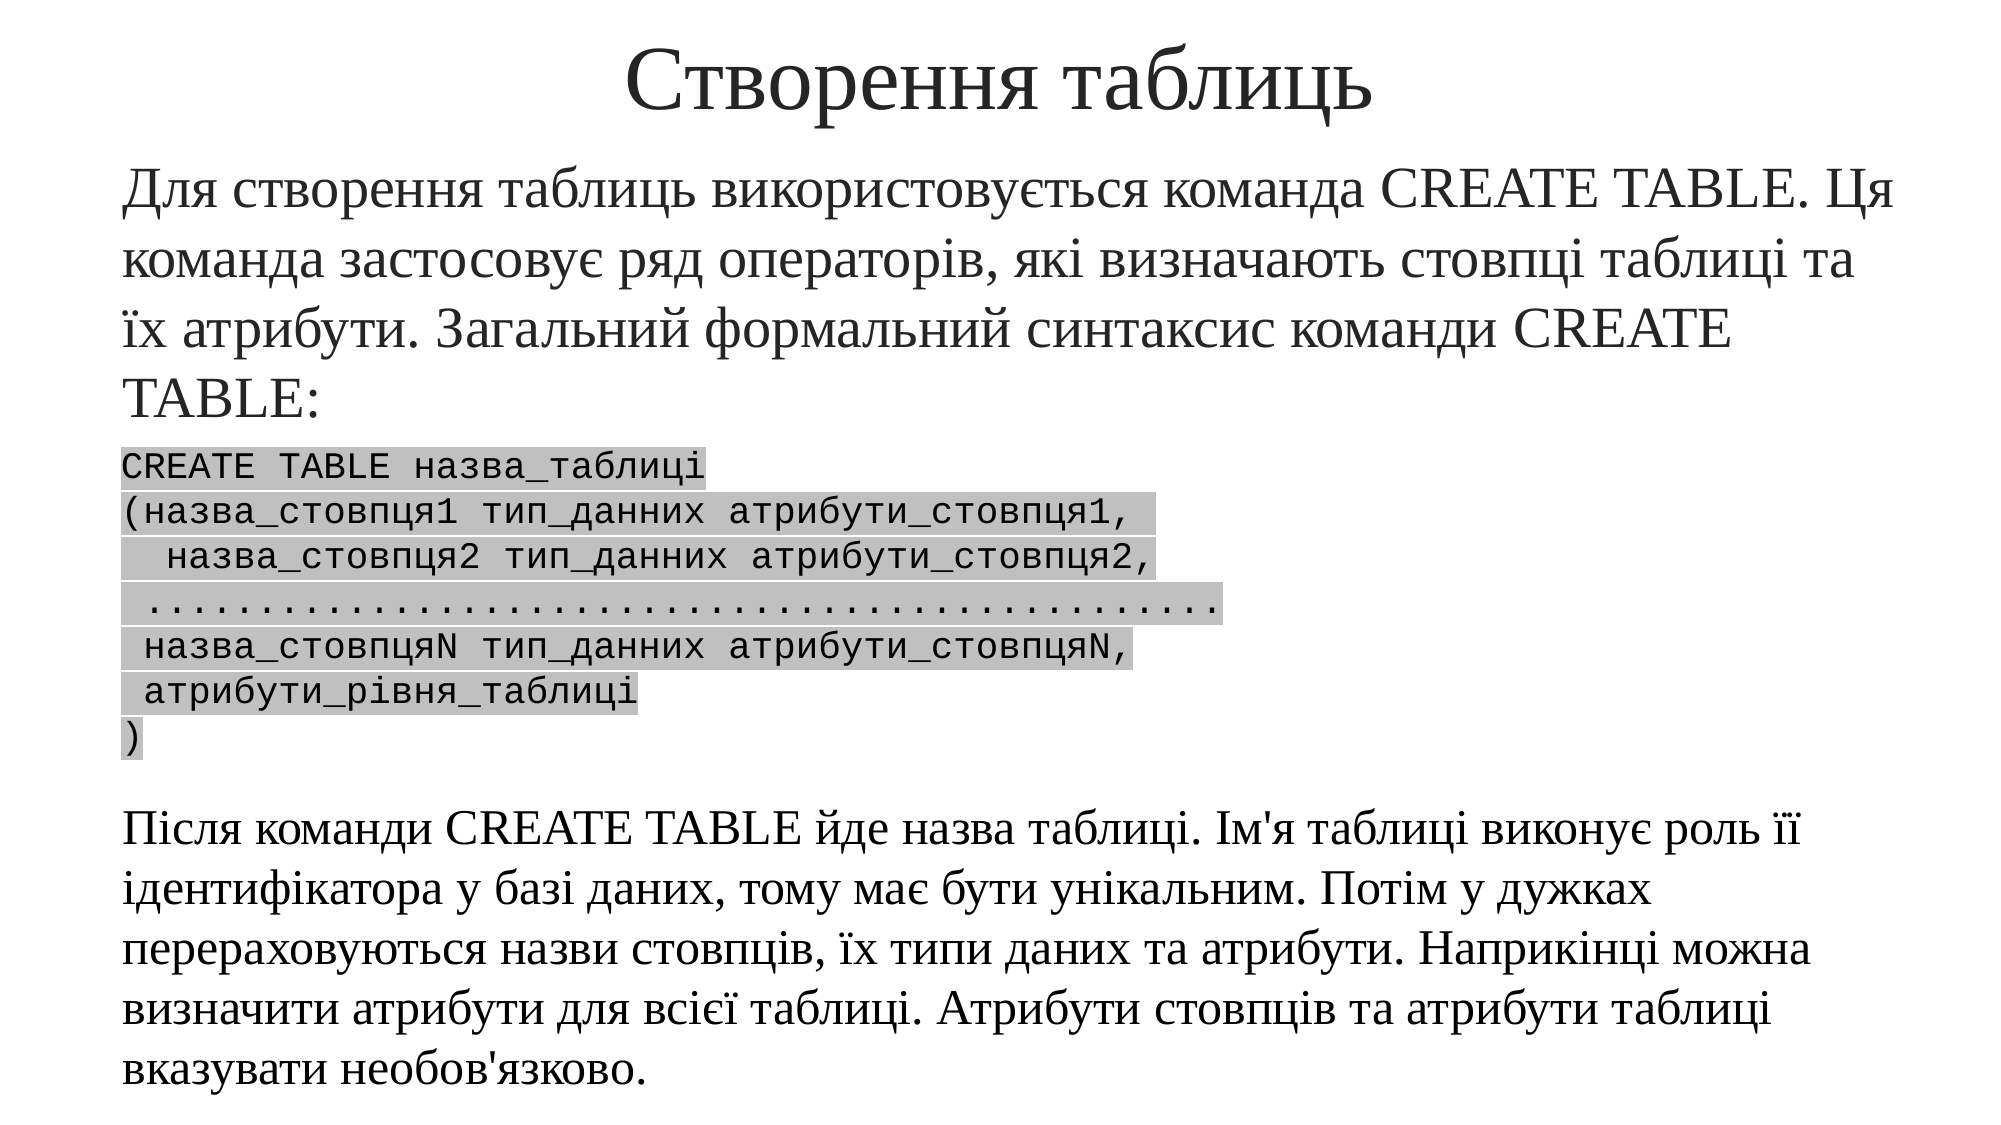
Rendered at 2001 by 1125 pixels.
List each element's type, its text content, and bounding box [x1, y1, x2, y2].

text_box CREATE TABLE назва_таблиці (назва_стовпця1 тип_данних атрибути_стовпця1, назва_стовпця2 тип_данних атрибути_стовпця2, ................................................ назва_стовпцяN тип_данних атрибути_стовпцяN, атрибути_рівня_таблиці ) [120, 441, 2000, 757]
title Створення таблиць [0, 0, 2000, 160]
text_box Для створення таблиць використовується команда CREATE TABLE. Ця команда застосовує ряд операторів, які визначають стовпці таблиці та їх атрибути. Загальний формальний синтаксис команди CREATE TABLE: [108, 141, 1931, 437]
text_box Після команди CREATE TABLE йде назва таблиці. Ім'я таблиці виконує роль її ідентифікатора у базі даних, тому має бути унікальним. Потім у дужках перераховуються назви стовпців, їх типи даних та атрибути. Наприкінці можна визначити атрибути для всієї таблиці. Атрибути стовпців та атрибути таблиці вказувати необов'язково. [108, 786, 1931, 1102]
